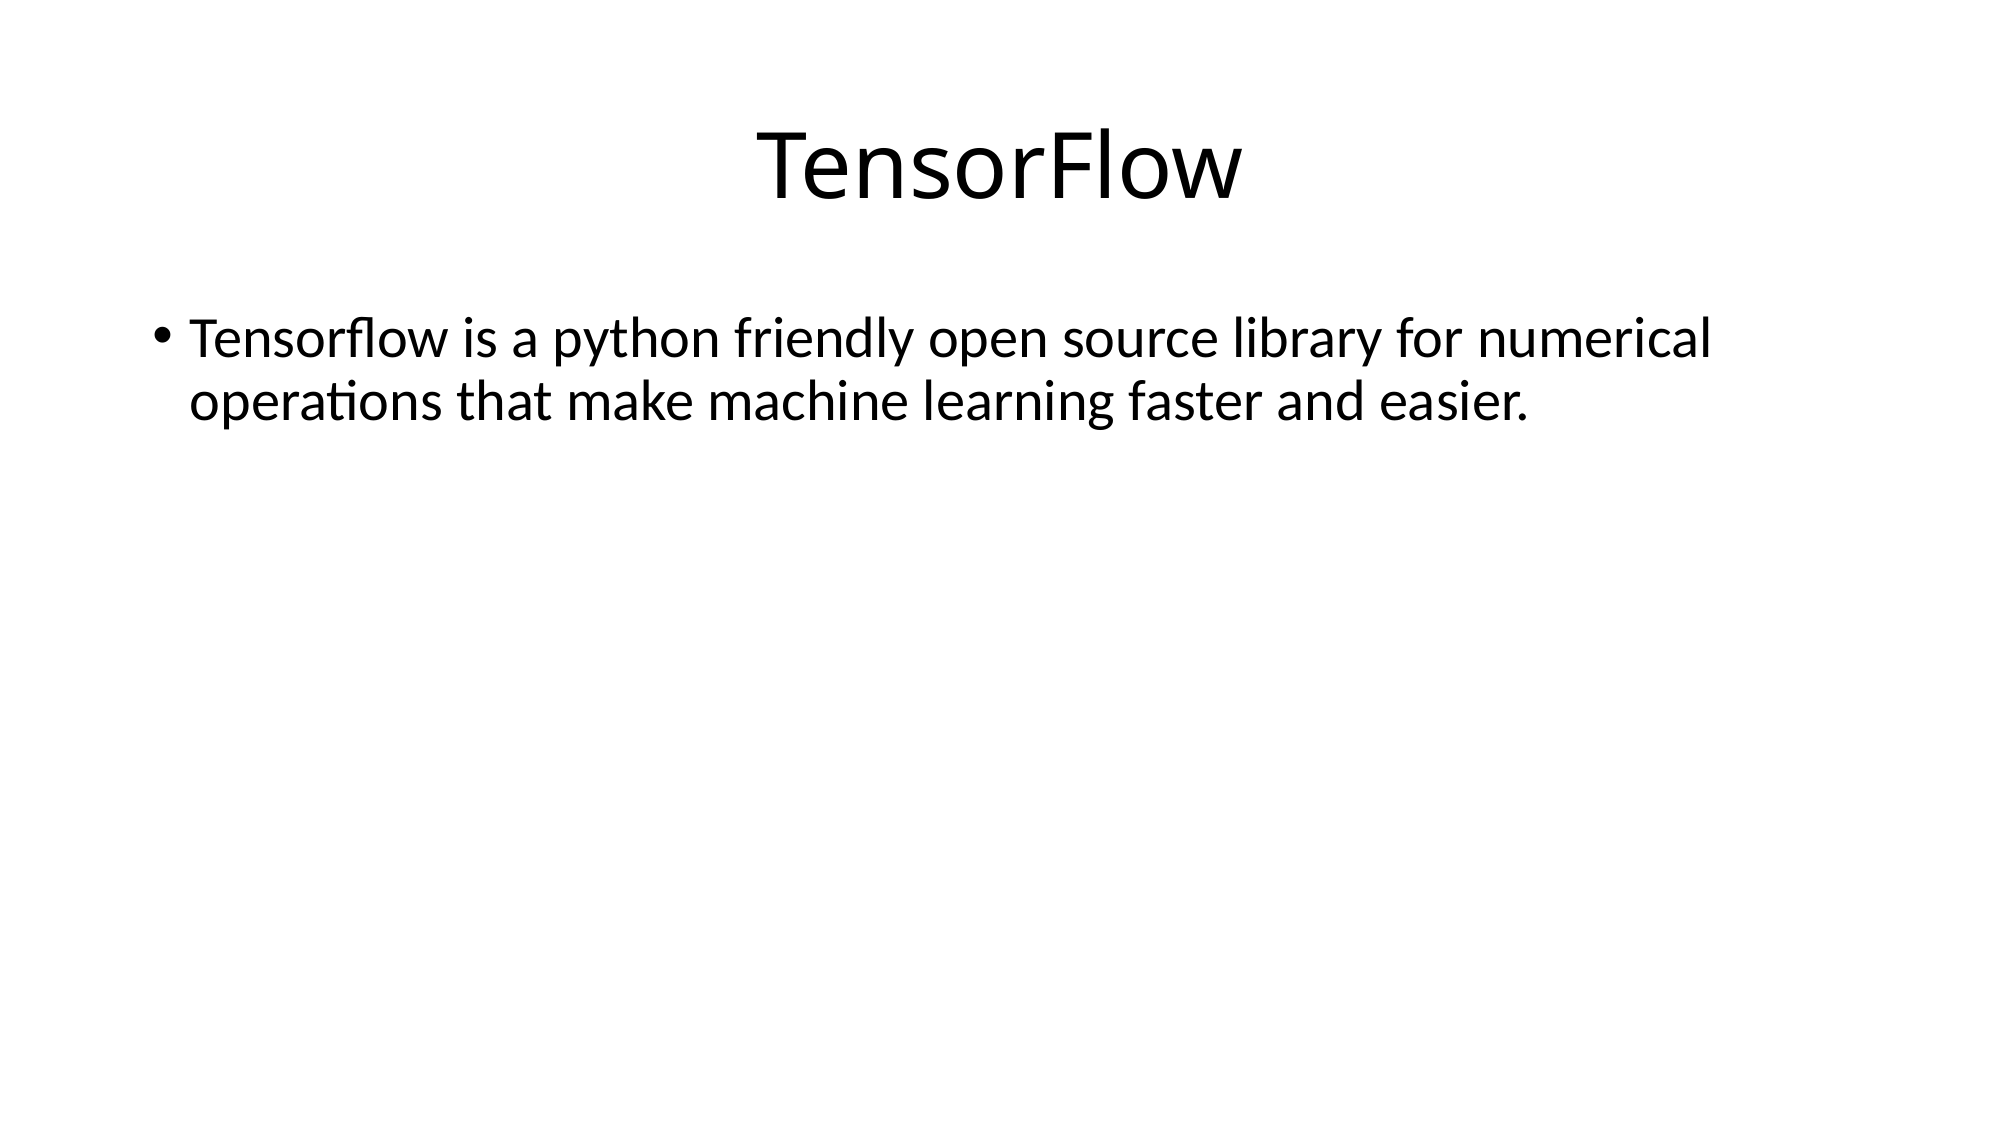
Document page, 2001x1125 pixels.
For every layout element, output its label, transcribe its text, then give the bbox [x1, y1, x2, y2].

title TensorFlow [137, 59, 1863, 278]
list Tensorflow is a python friendly open source library for numerical operations that make machine learning faster and easier. [137, 299, 1863, 1014]
